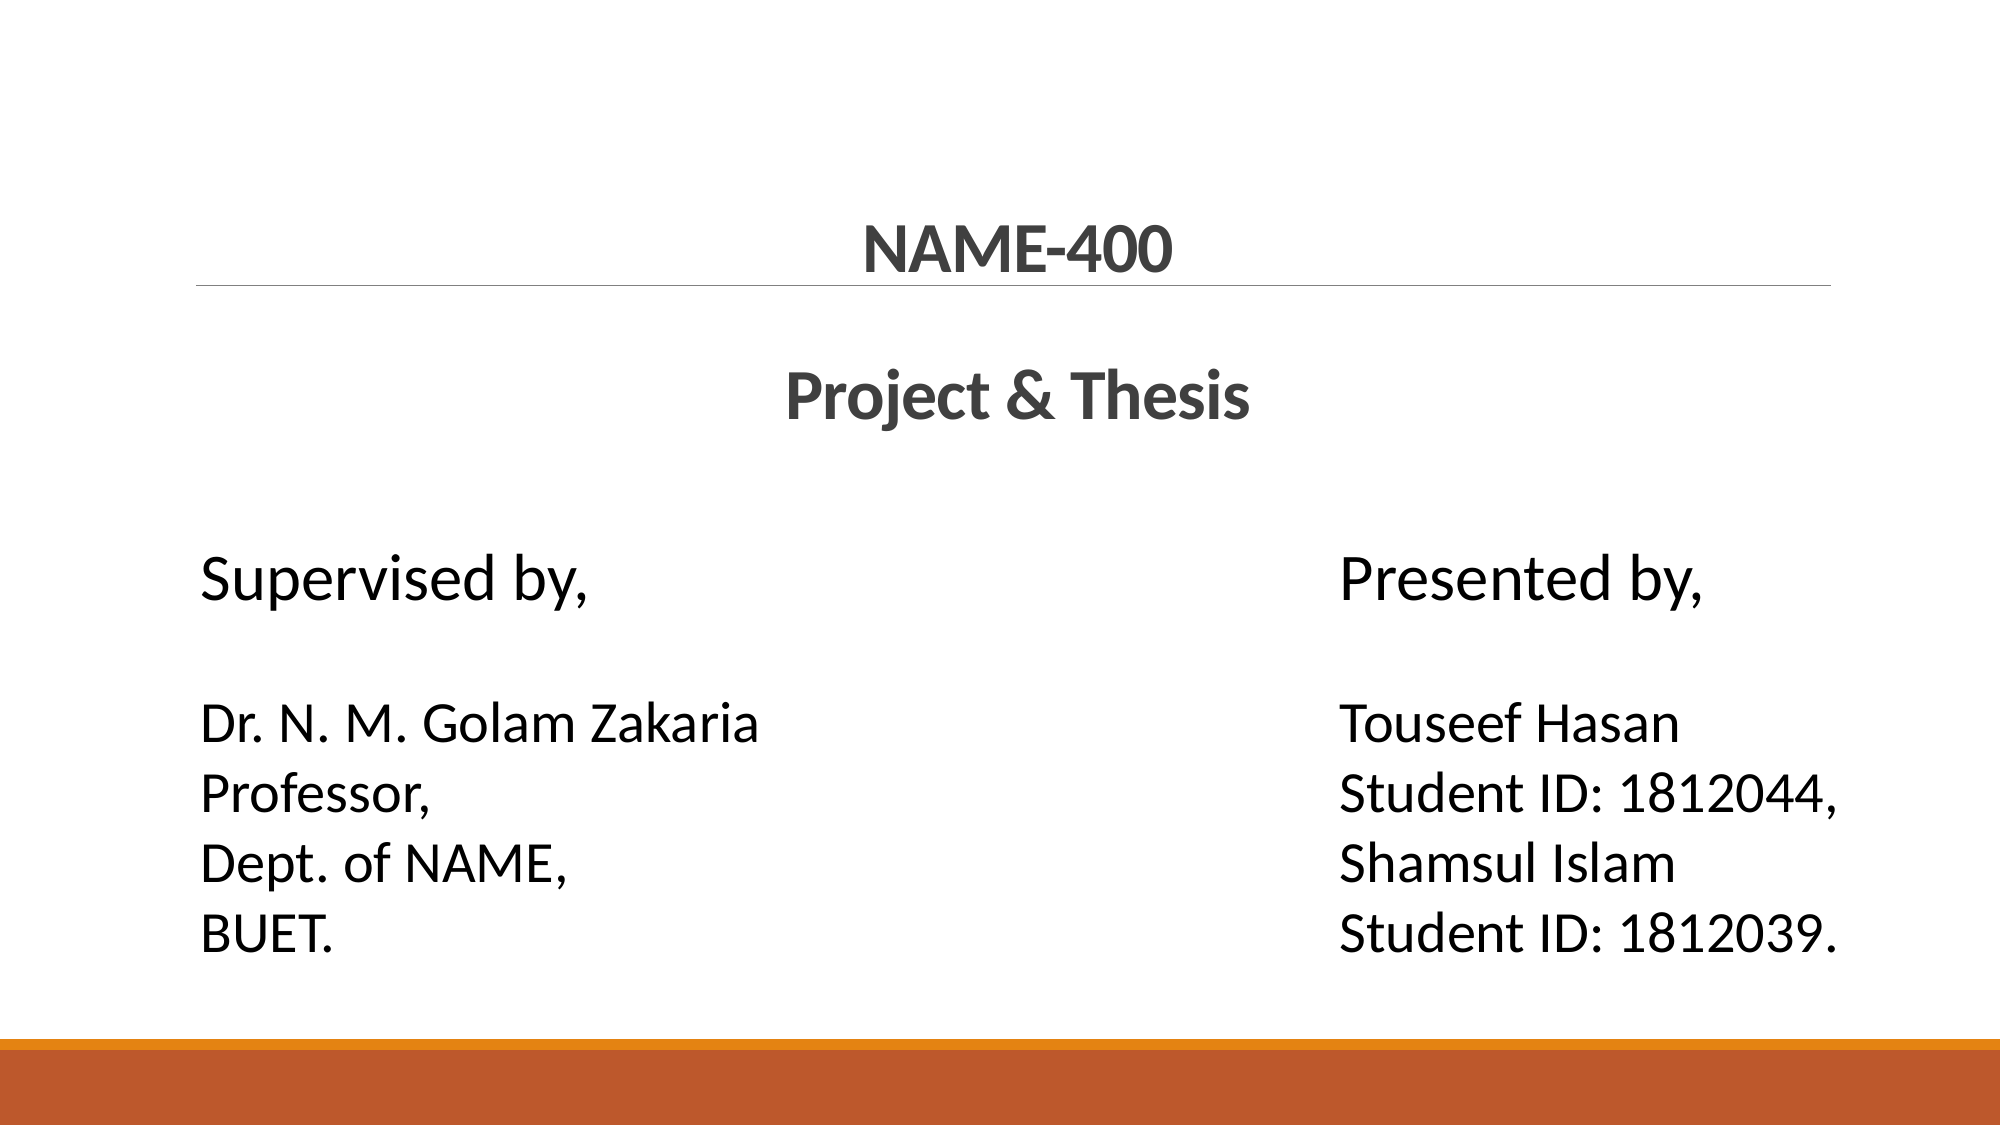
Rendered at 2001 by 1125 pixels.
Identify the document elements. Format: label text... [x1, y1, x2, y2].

text_box Supervised by, Dr. N. M. Golam Zakaria Professor, Dept. of NAME, BUET. [185, 526, 776, 972]
text_box Presented by, Touseef Hasan Student ID: 1812044, Shamsul Islam Student ID: 1812039. [1324, 526, 1855, 972]
title NAME-400 Project & Thesis [193, 203, 1844, 442]
